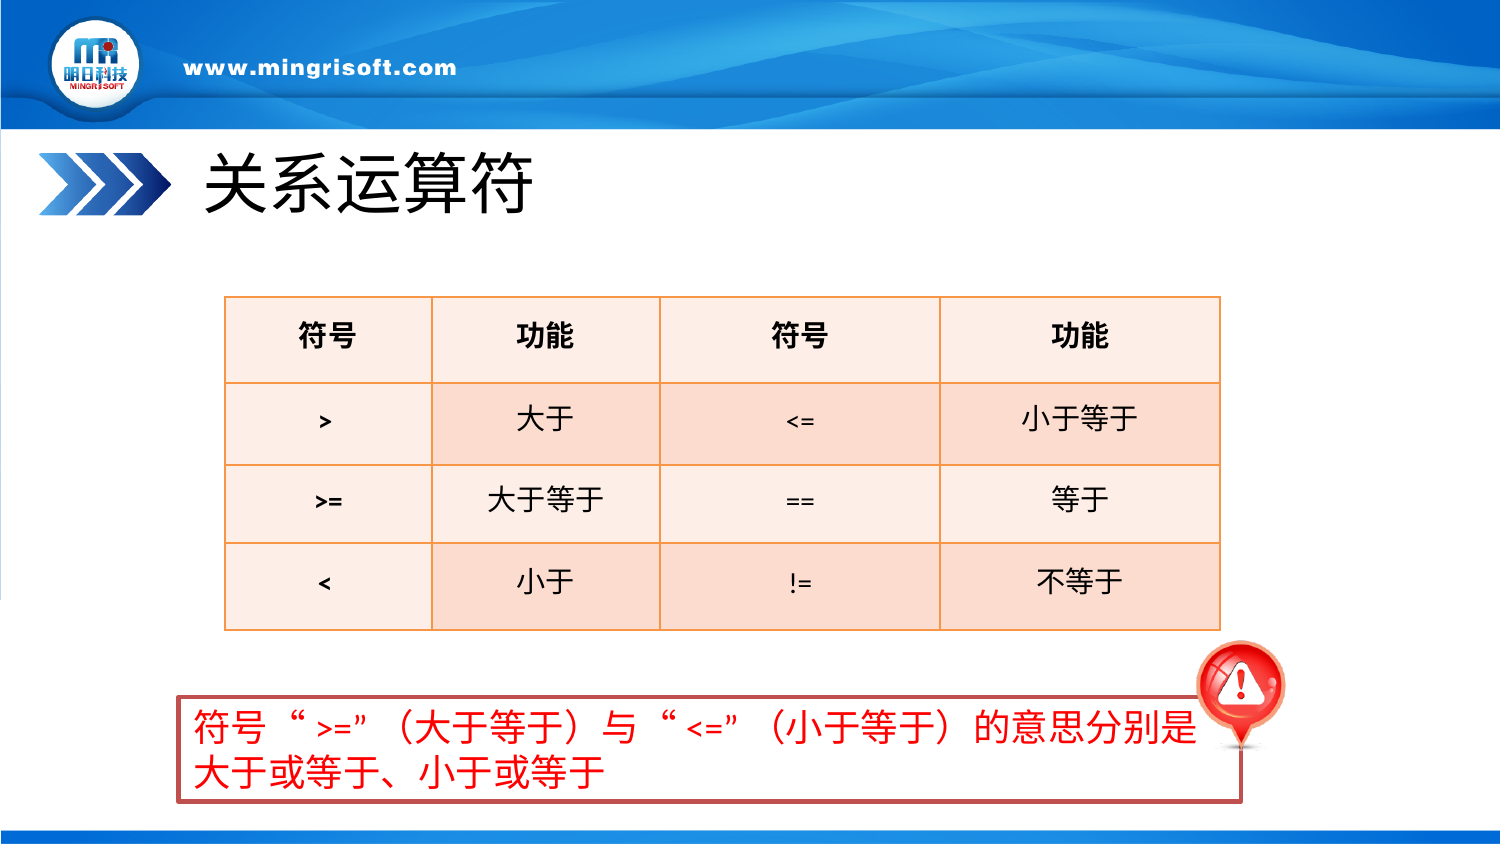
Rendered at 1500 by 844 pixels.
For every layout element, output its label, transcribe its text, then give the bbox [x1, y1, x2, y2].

table_cell 小于等于 [941, 384, 1219, 464]
table_cell < [226, 544, 431, 629]
table_cell > [226, 384, 431, 464]
table_cell >= [226, 466, 431, 542]
table_header 功能 [433, 298, 659, 382]
table_cell 大于 [433, 384, 659, 464]
table_header 符号 [226, 298, 431, 382]
table_cell 等于 [941, 466, 1219, 542]
table_cell 小于 [433, 544, 659, 629]
table_cell <= [661, 384, 939, 464]
table_cell 不等于 [941, 544, 1219, 629]
table_header 符号 [661, 298, 939, 382]
table_cell != [661, 544, 939, 629]
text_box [178, 636, 1301, 804]
table_header 功能 [941, 298, 1219, 382]
text_box 关系运算符 [187, 134, 1100, 235]
table_cell == [661, 466, 939, 542]
table_cell 大于等于 [433, 466, 659, 542]
picture [0, 0, 1500, 844]
